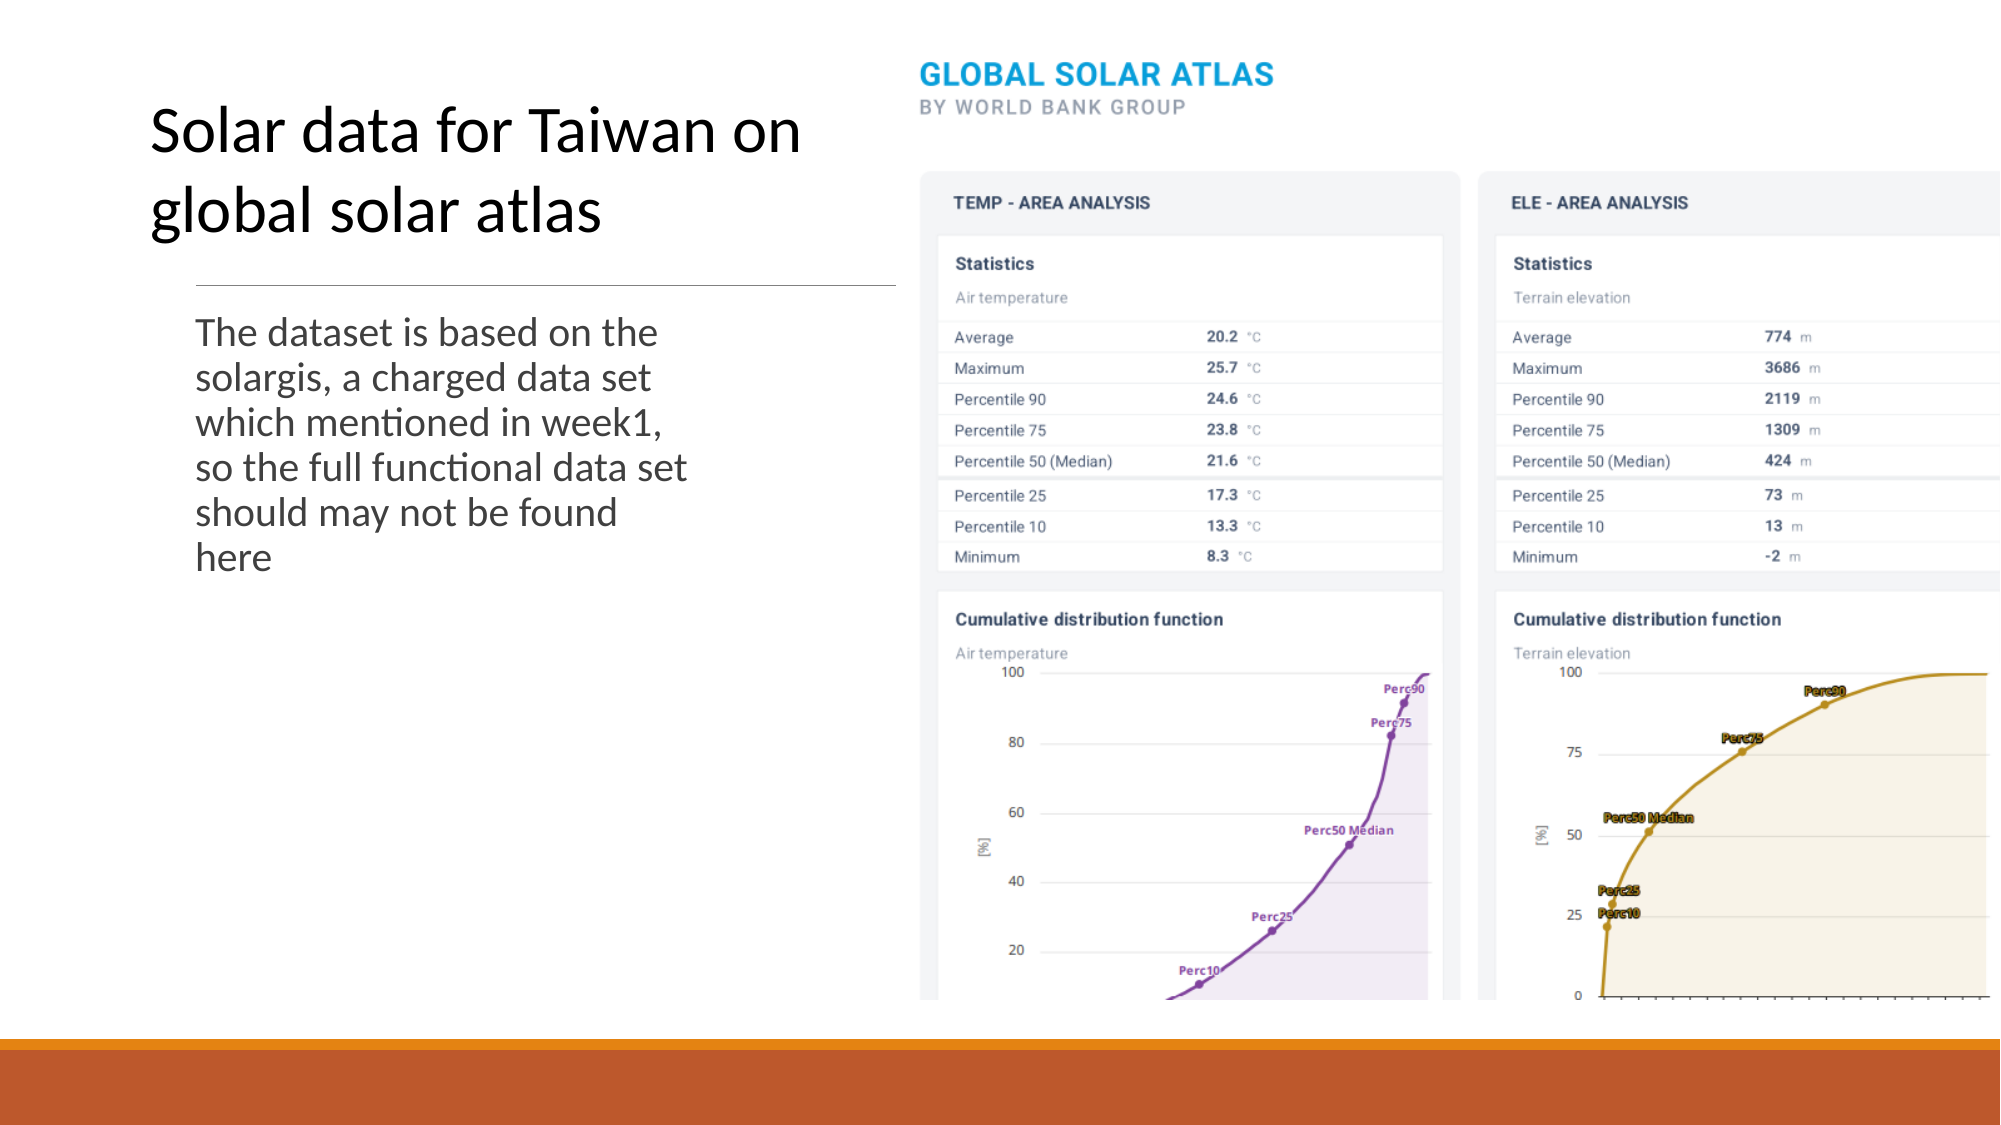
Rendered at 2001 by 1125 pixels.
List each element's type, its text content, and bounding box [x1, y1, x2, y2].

text_box Solar data for Taiwan on global solar atlas [135, 78, 878, 254]
list The dataset is based on the solargis, a charged data set which mentioned in week1, so the full functional data set should may not be found here [180, 302, 697, 963]
picture [896, 46, 2000, 1000]
